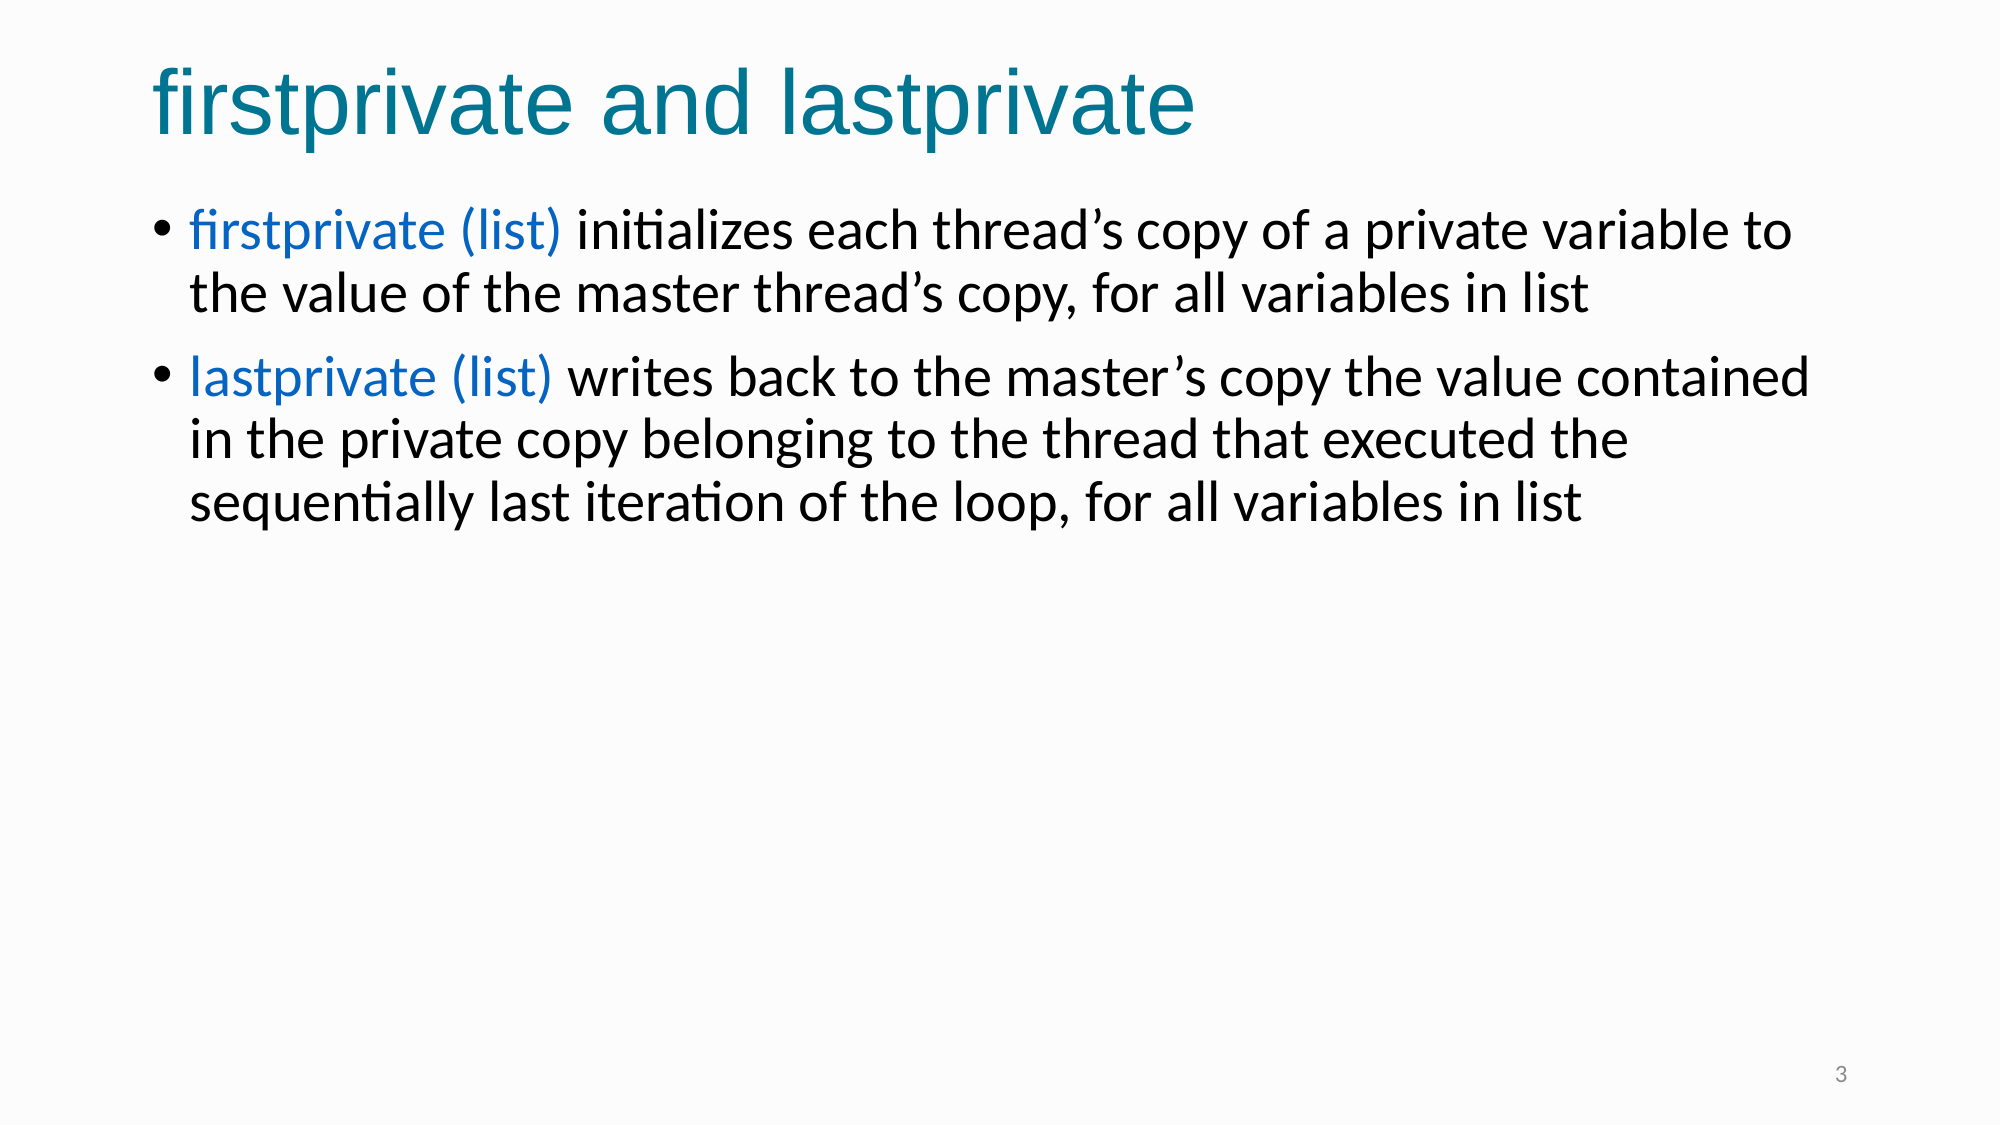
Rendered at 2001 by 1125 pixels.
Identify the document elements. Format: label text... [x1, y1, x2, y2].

list firstprivate (list) initializes each thread’s copy of a private variable to the value of the master thread’s copy, for all variables in list lastprivate (list) writes back to the master’s copy the value contained in the private copy belonging to the thread that executed the sequentially last iteration of the loop, for all variables in list [137, 191, 1863, 1014]
slide_number 3 [1412, 1042, 1863, 1103]
title firstprivate and lastprivate [137, 41, 1863, 168]
